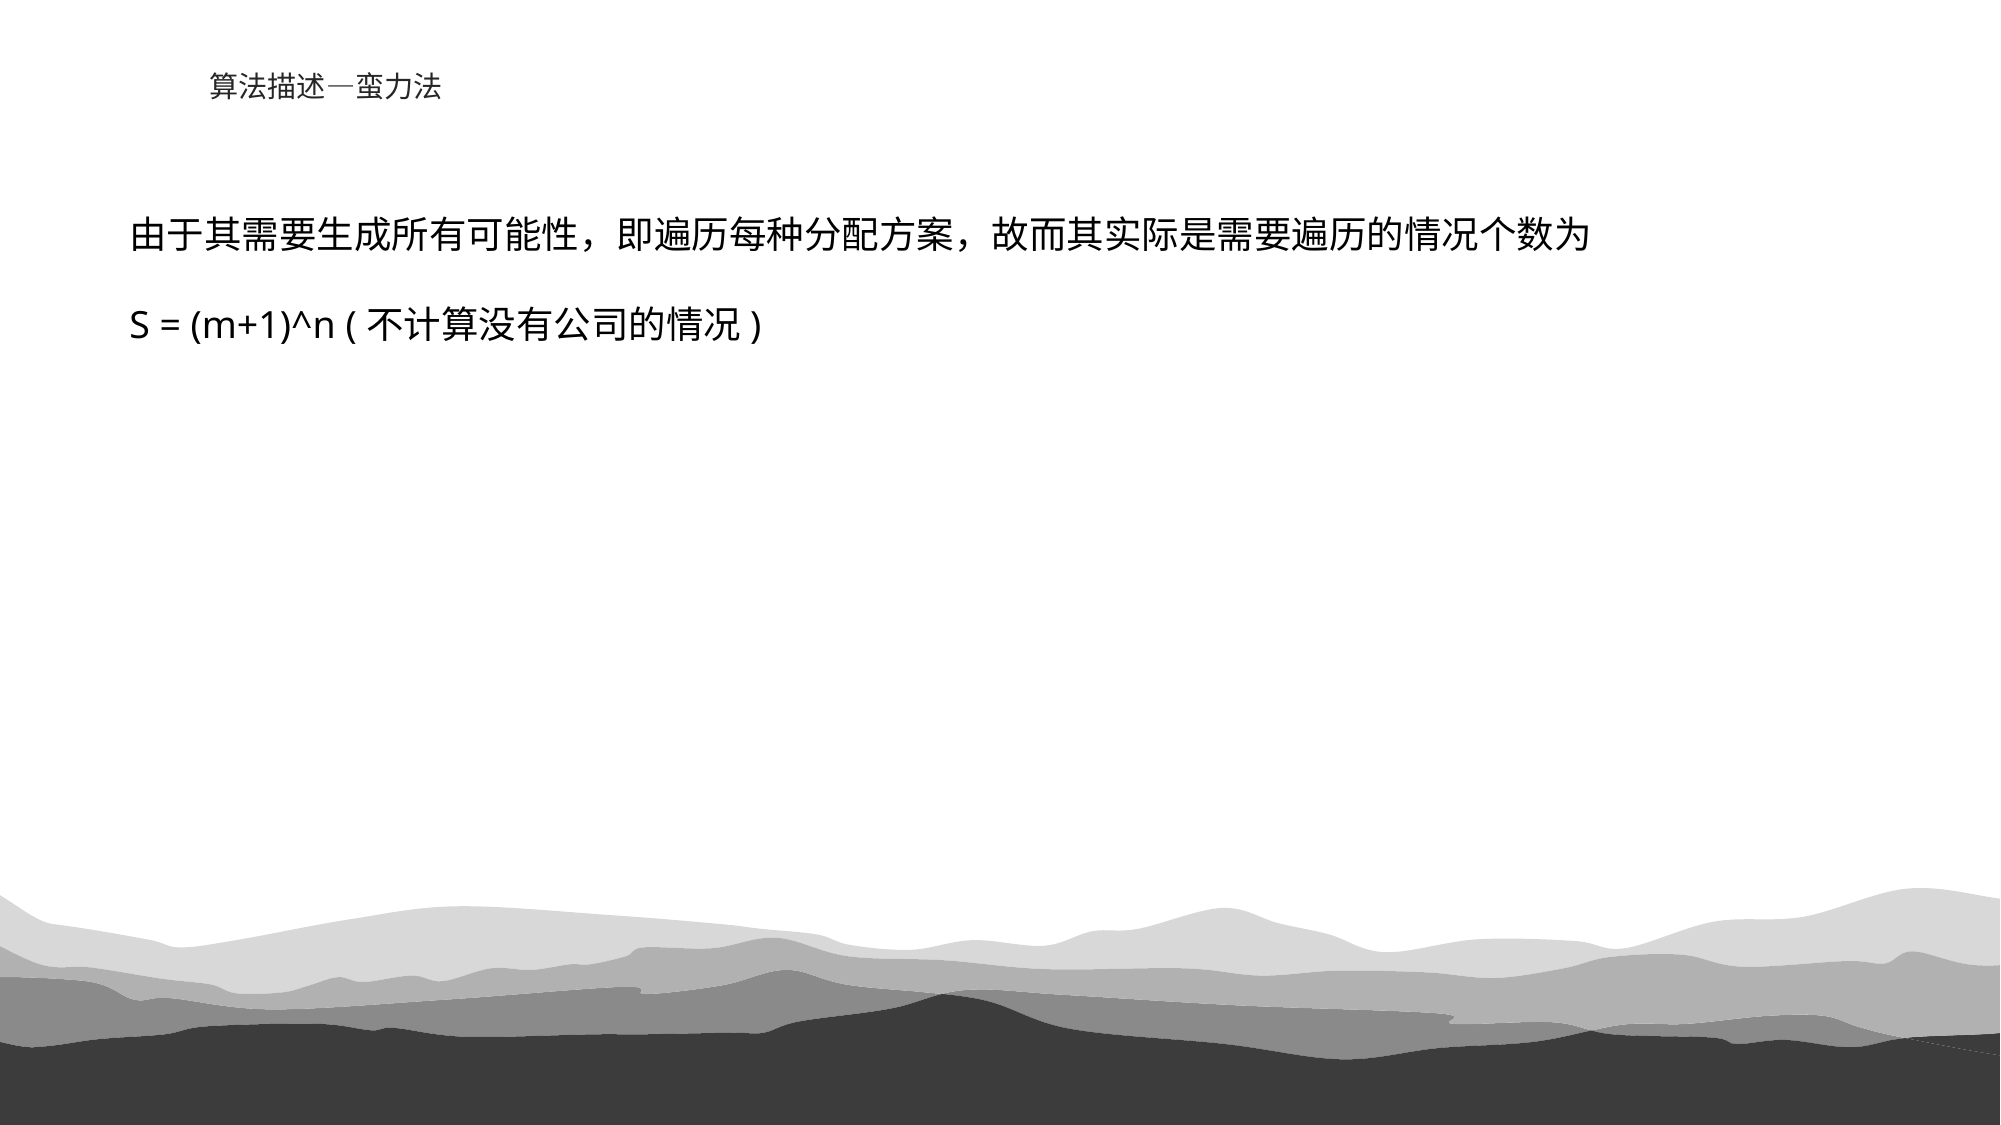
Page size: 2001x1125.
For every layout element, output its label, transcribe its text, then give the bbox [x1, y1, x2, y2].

list 算法描述—蛮力法 [194, 60, 501, 116]
text_box 由于其需要生成所有可能性，即遍历每种分配方案，故而其实际是需要遍历的情况个数为 S = (m+1)^n (不计算没有公司的情况) [114, 203, 1857, 354]
